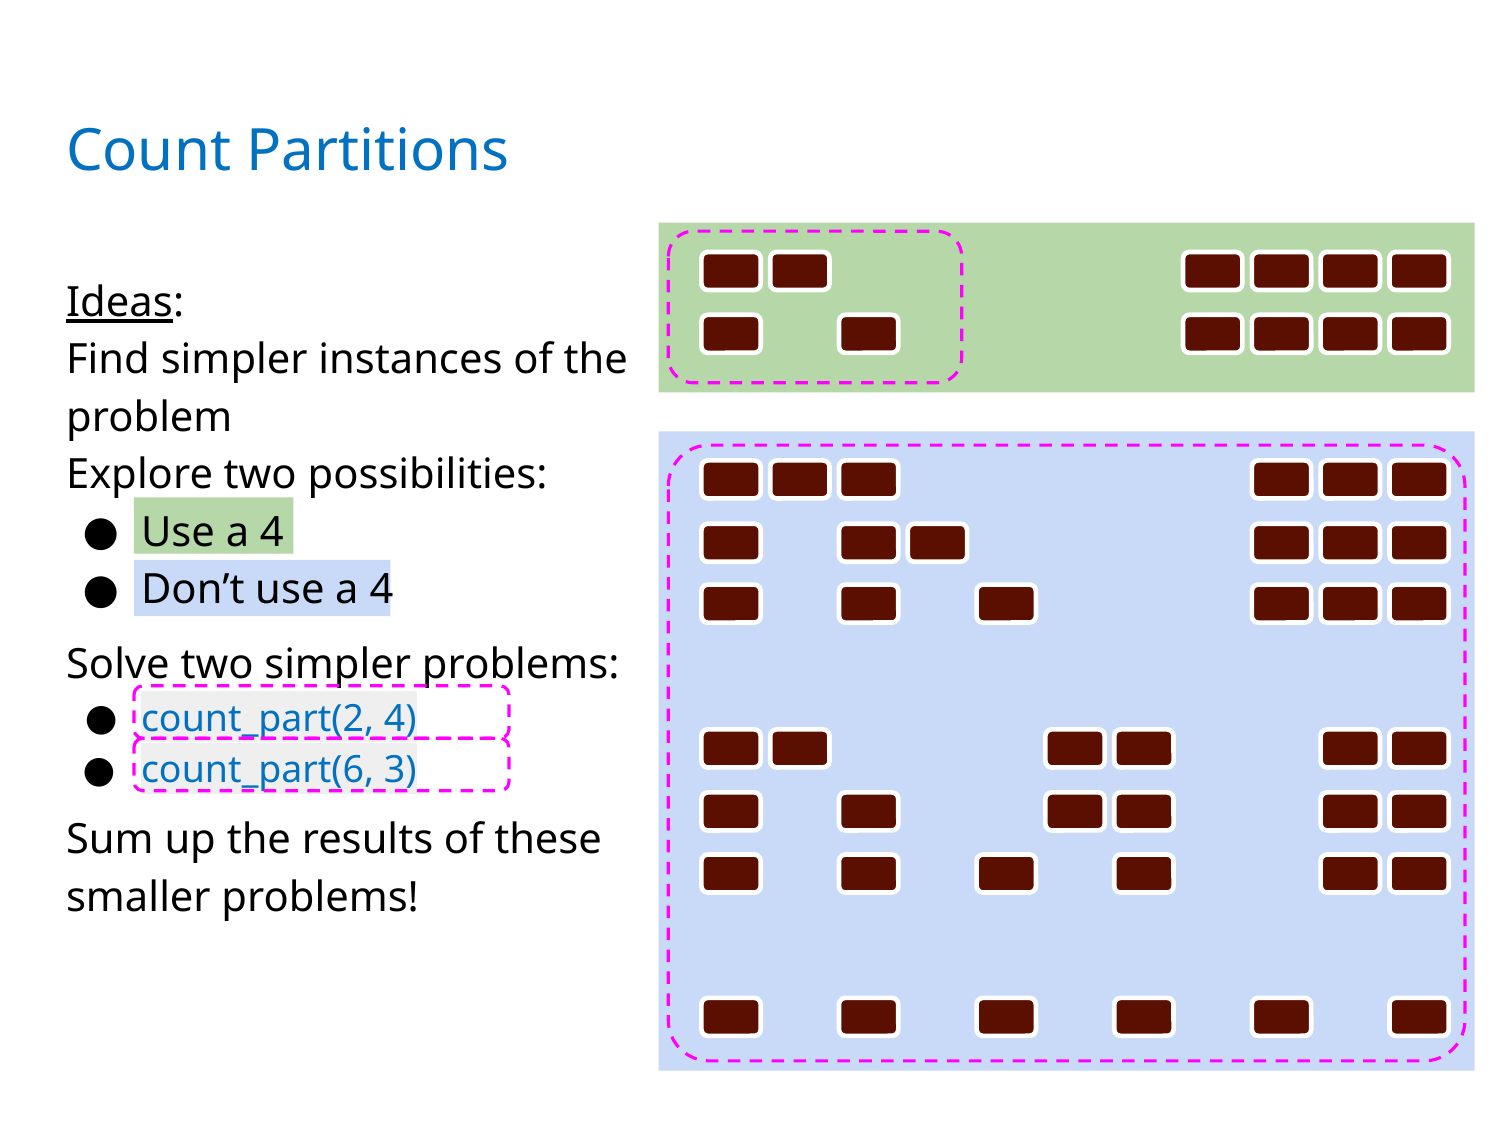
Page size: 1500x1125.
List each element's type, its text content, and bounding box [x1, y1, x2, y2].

text_box Ideas: Find simpler instances of the problem Explore two possibilities: Use a 4 Don’t use a 4 [51, 252, 127, 614]
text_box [133, 561, 1475, 1071]
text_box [133, 222, 1475, 554]
text_box Sum up the results of these smaller problems! [51, 789, 127, 929]
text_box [133, 230, 962, 444]
text_box Solve two simpler problems: count_part(2, 4) count_part(6, 3) [51, 614, 127, 789]
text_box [967, 251, 1450, 291]
title Count Partitions [51, 97, 1449, 223]
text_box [967, 314, 1450, 354]
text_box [133, 444, 1466, 1062]
